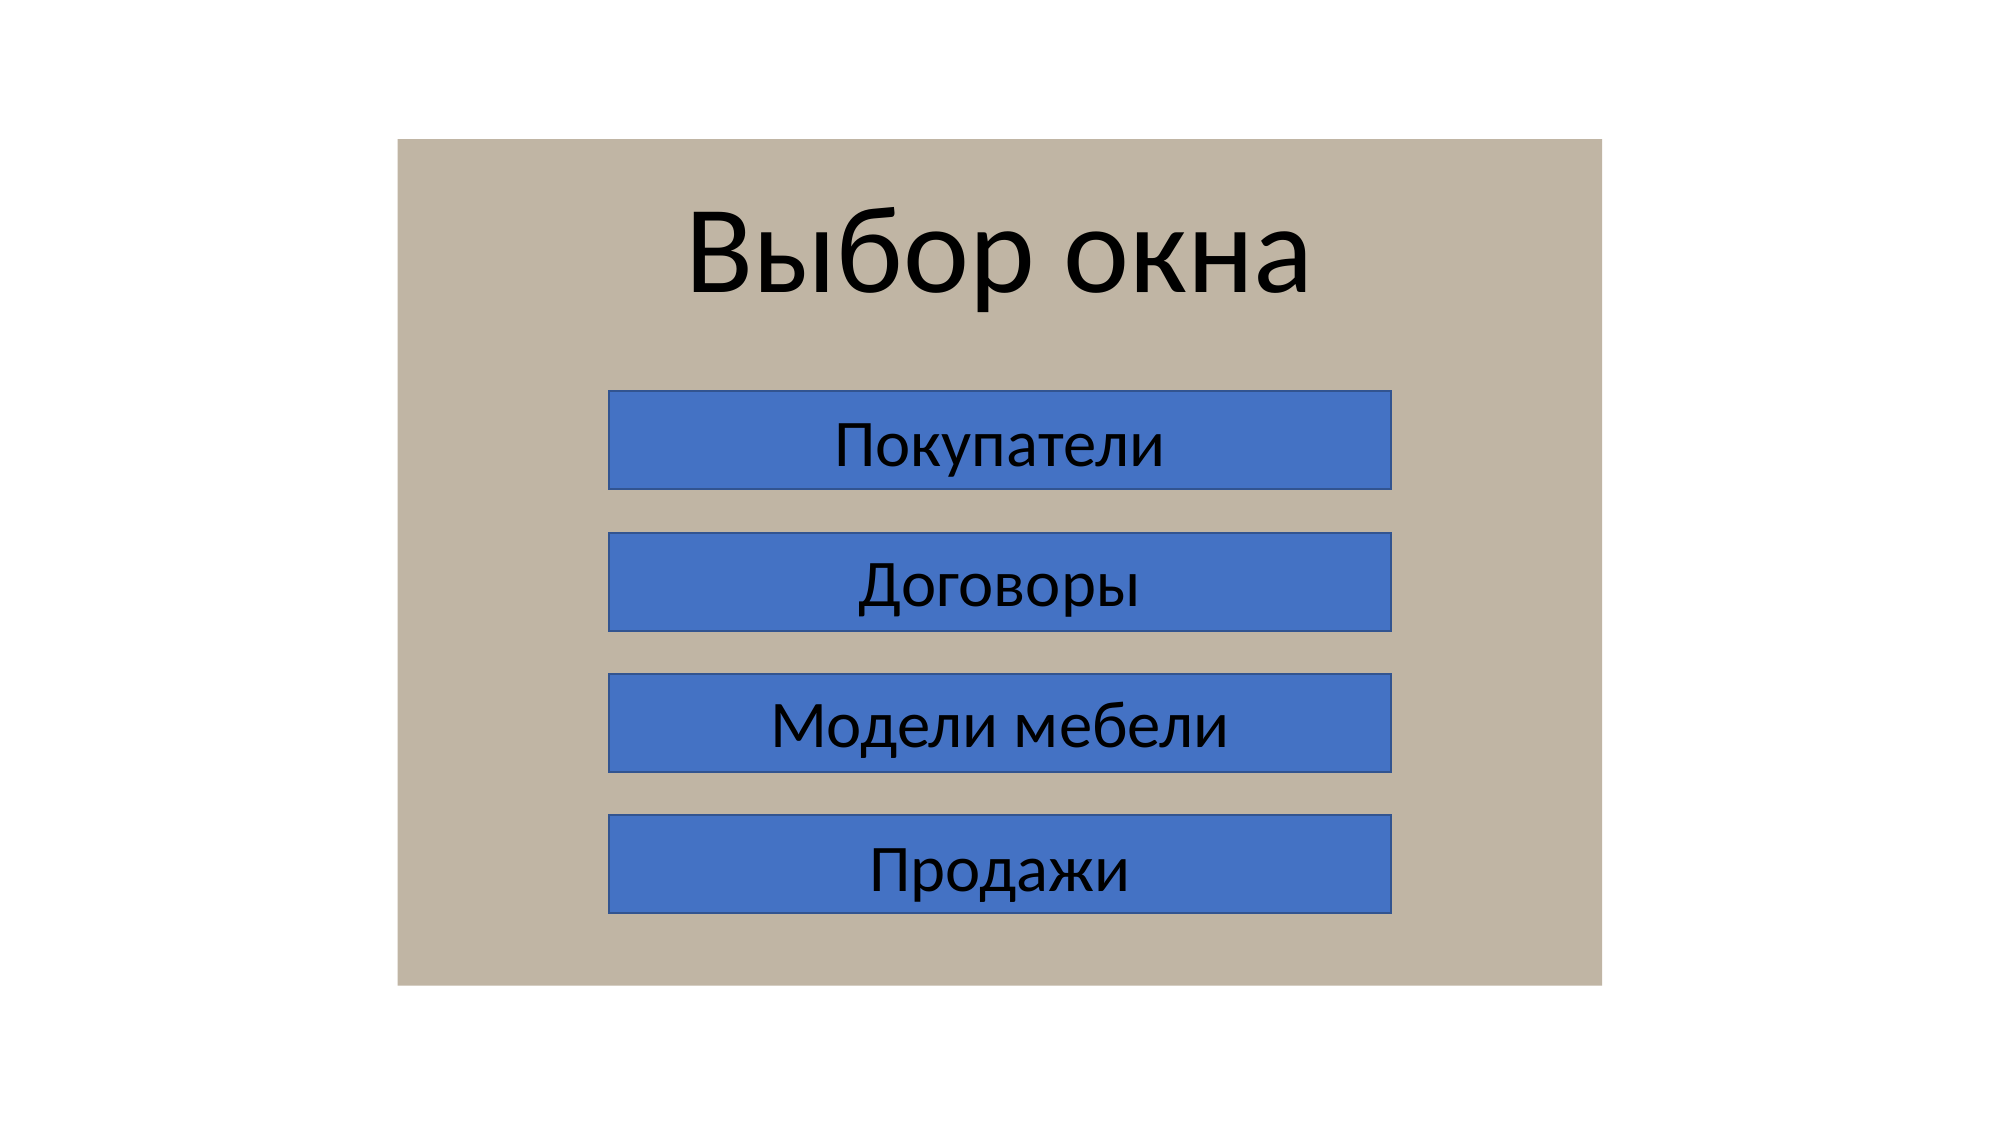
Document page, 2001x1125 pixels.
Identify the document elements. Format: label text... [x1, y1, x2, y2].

text_box Выбор окна [493, 159, 1507, 325]
text_box Договоры [609, 532, 1391, 628]
text_box Модели мебели [609, 673, 1391, 769]
text_box [608, 532, 1392, 632]
text_box [608, 814, 1392, 914]
text_box [397, 138, 1603, 987]
text_box Продажи [609, 817, 1391, 913]
text_box [608, 390, 1392, 490]
text_box Покупатели [609, 392, 1391, 487]
text_box [608, 673, 1392, 773]
